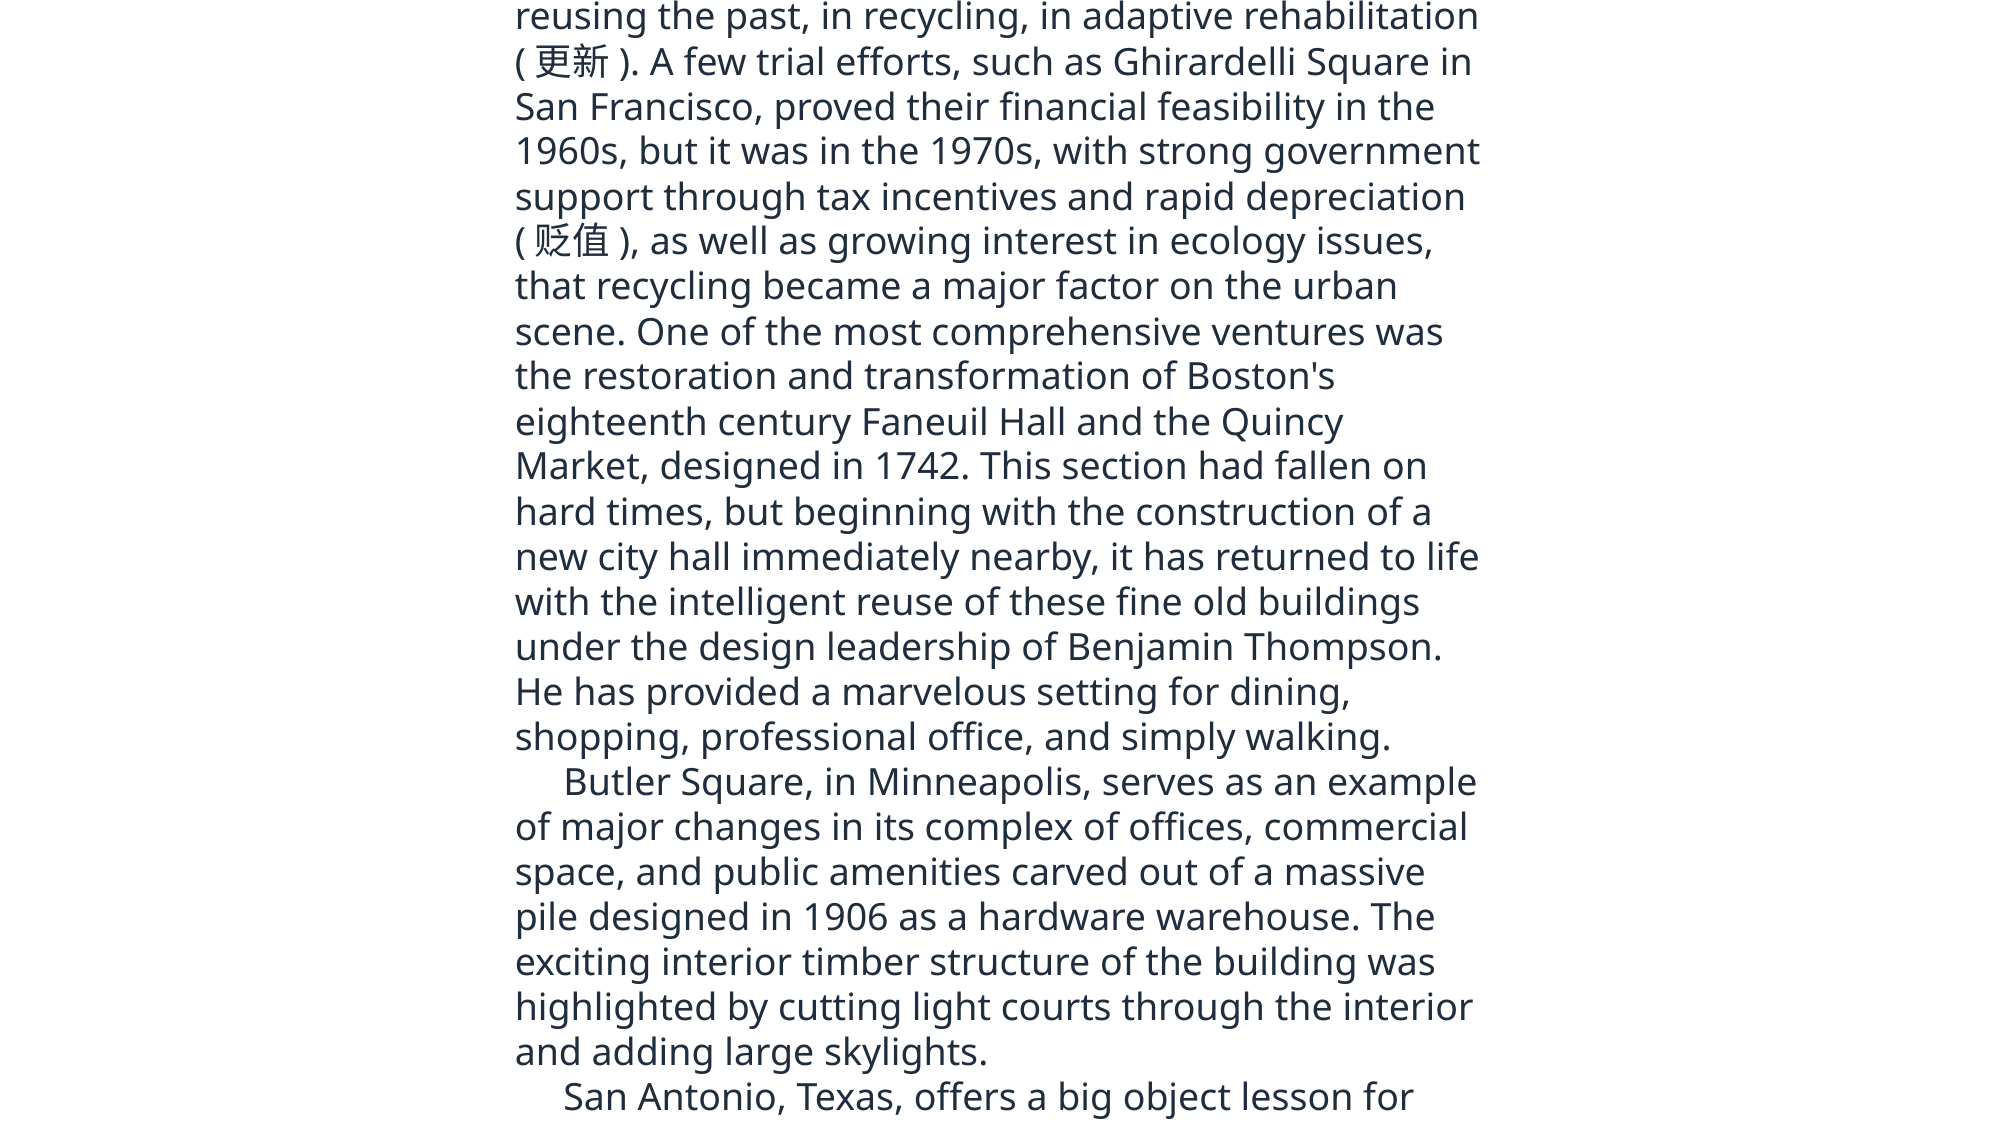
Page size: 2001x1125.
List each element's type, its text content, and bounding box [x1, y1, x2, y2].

text_box The most interesting architectural phenomenon of the 1970s was the enthusiasm for refurnishing older building. Obviously, this was not an entirely new phenomenon. What is new is the whole scale in reusing the past, in recycling, in adaptive rehabilitation (更新). A few trial efforts, such as Ghirardelli Square in San Francisco, proved their financial feasibility in the 1960s, but it was in the 1970s, with strong government support through tax incentives and rapid depreciation (贬值), as well as growing interest in ecology issues, that recycling became a major factor on the urban scene. One of the most comprehensive ventures was the restoration and transformation of Boston's eighteenth century Faneuil Hall and the Quincy Market, designed in 1742. This section had fallen on hard times, but beginning with the construction of a new city hall immediately nearby, it has returned to life with the intelligent reuse of these fine old buildings under the design leadership of Benjamin Thompson. He has provided a marvelous setting for dining, shopping, professional office, and simply walking. Butler Square, in Minneapolis, serves as an example of major changes in its complex of offices, commercial space, and public amenities carved out of a massive pile designed in 1906 as a hardware warehouse. The exciting interior timber structure of the building was highlighted by cutting light courts through the interior and adding large skylights. San Antonio, Texas, offers a big object lesson for numerous other cities combating urban decay. Rather than bringing in the bulldozers(推土机), San Antonio’s leaders rehabilitated existing structures, while simultaneously cleaning up the San Antonio River, which runs through the business district. [500, 0, 1500, 1125]
